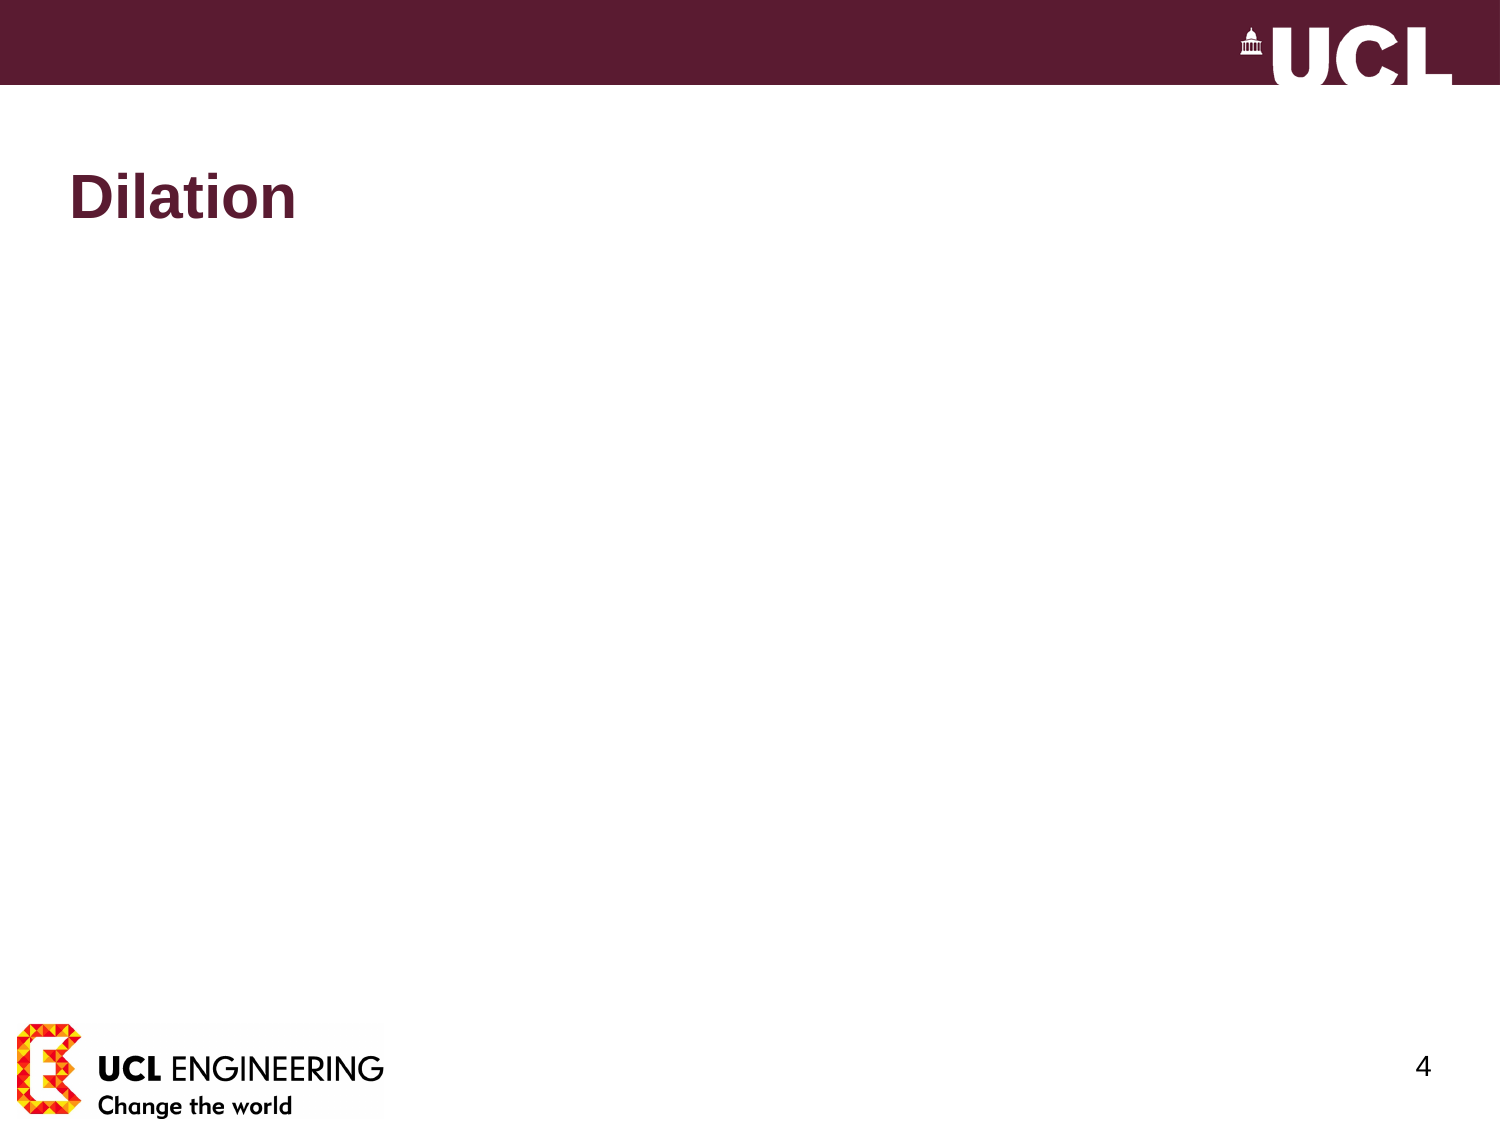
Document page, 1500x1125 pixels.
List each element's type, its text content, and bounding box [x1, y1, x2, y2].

picture [17, 1023, 384, 1119]
title Dilation [53, 148, 1448, 362]
picture [0, 0, 1500, 85]
slide_number 4 [1281, 1039, 1448, 1118]
